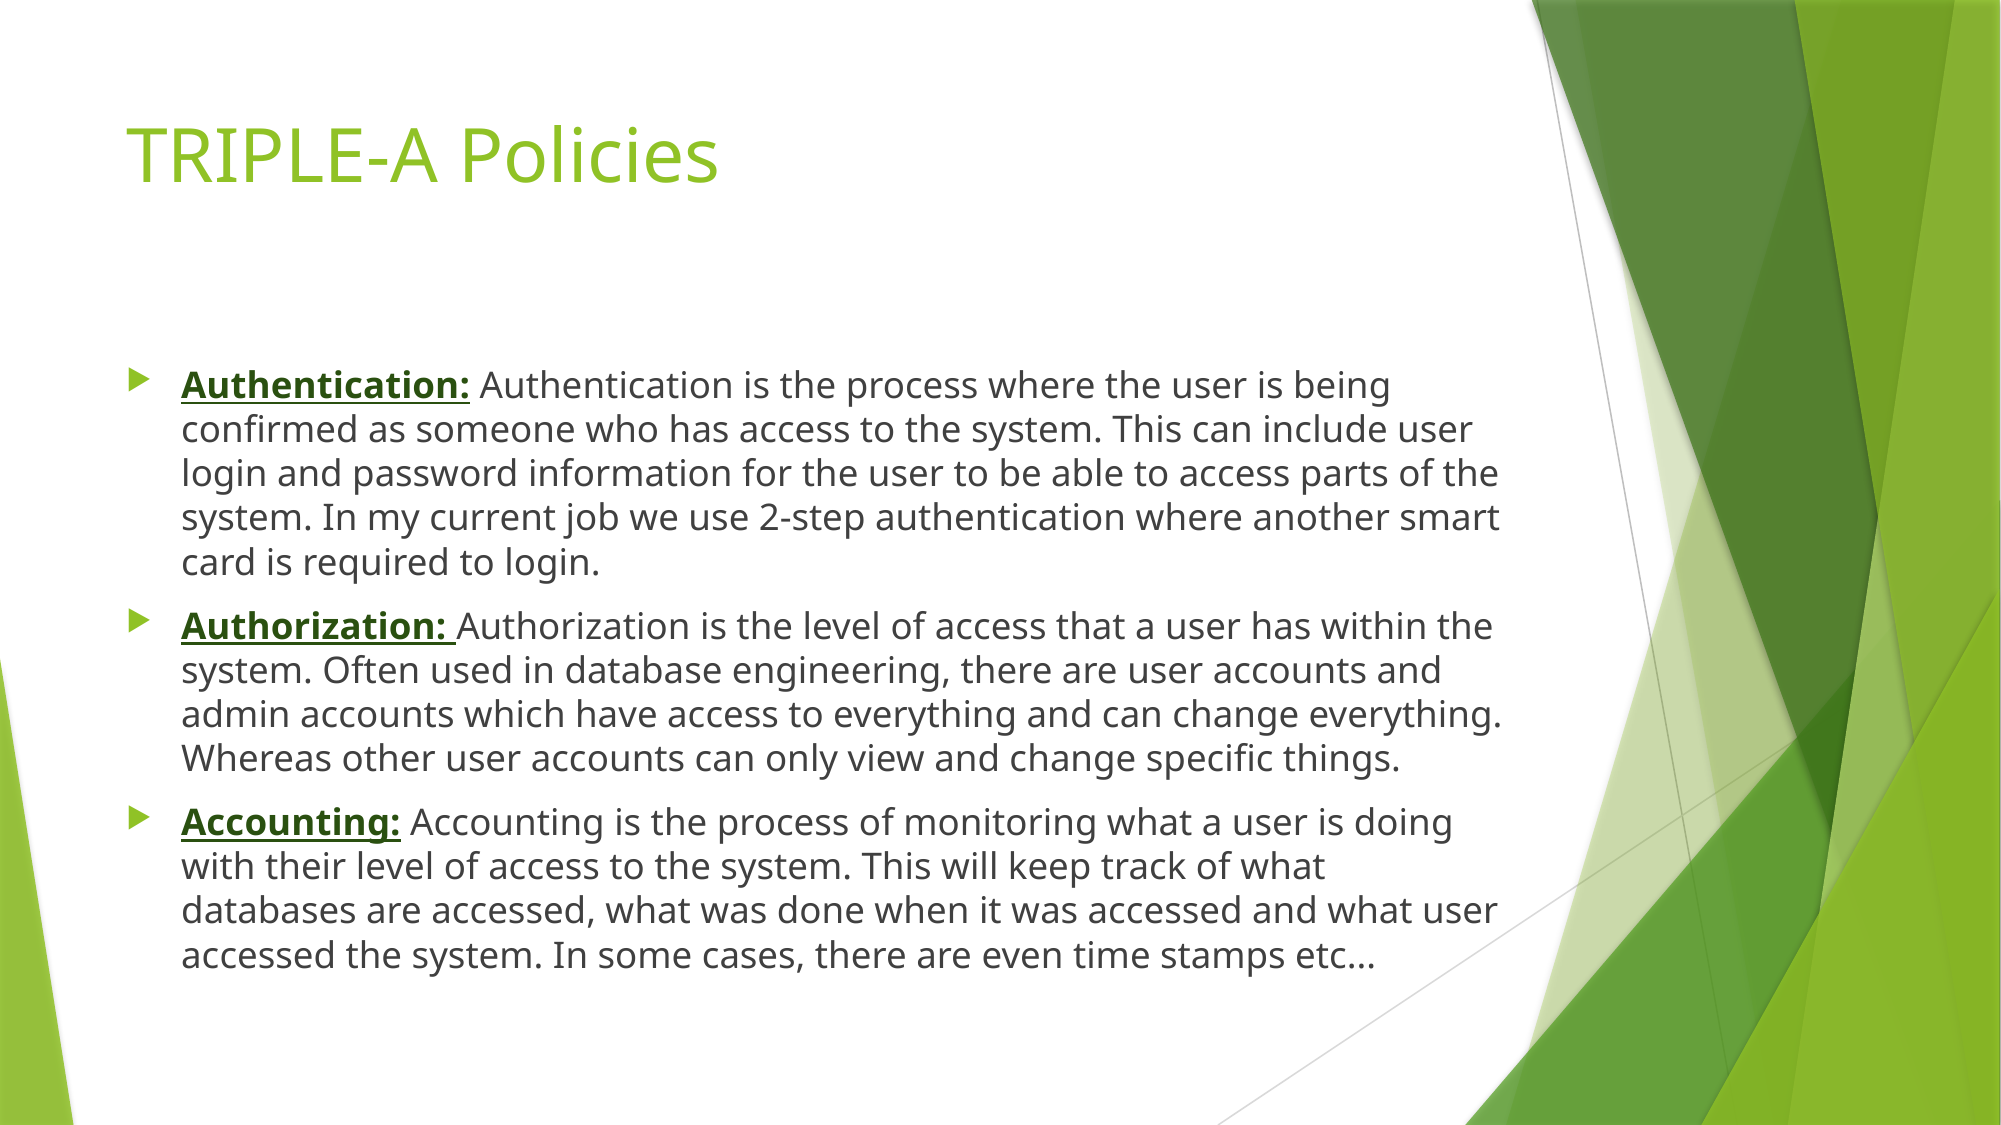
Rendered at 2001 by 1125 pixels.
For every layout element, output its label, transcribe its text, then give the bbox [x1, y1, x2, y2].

list Authentication: Authentication is the process where the user is being confirmed as someone who has access to the system. This can include user login and password information for the user to be able to access parts of the system. In my current job we use 2-step authentication where another smart card is required to login. Authorization: Authorization is the level of access that a user has within the system. Often used in database engineering, there are user accounts and admin accounts which have access to everything and can change everything. Whereas other user accounts can only view and change specific things. Accounting: Accounting is the process of monitoring what a user is doing with their level of access to the system. This will keep track of what databases are accessed, what was done when it was accessed and what user accessed the system. In some cases, there are even time stamps etc... [111, 354, 1522, 992]
title TRIPLE-A Policies [111, 99, 1522, 317]
